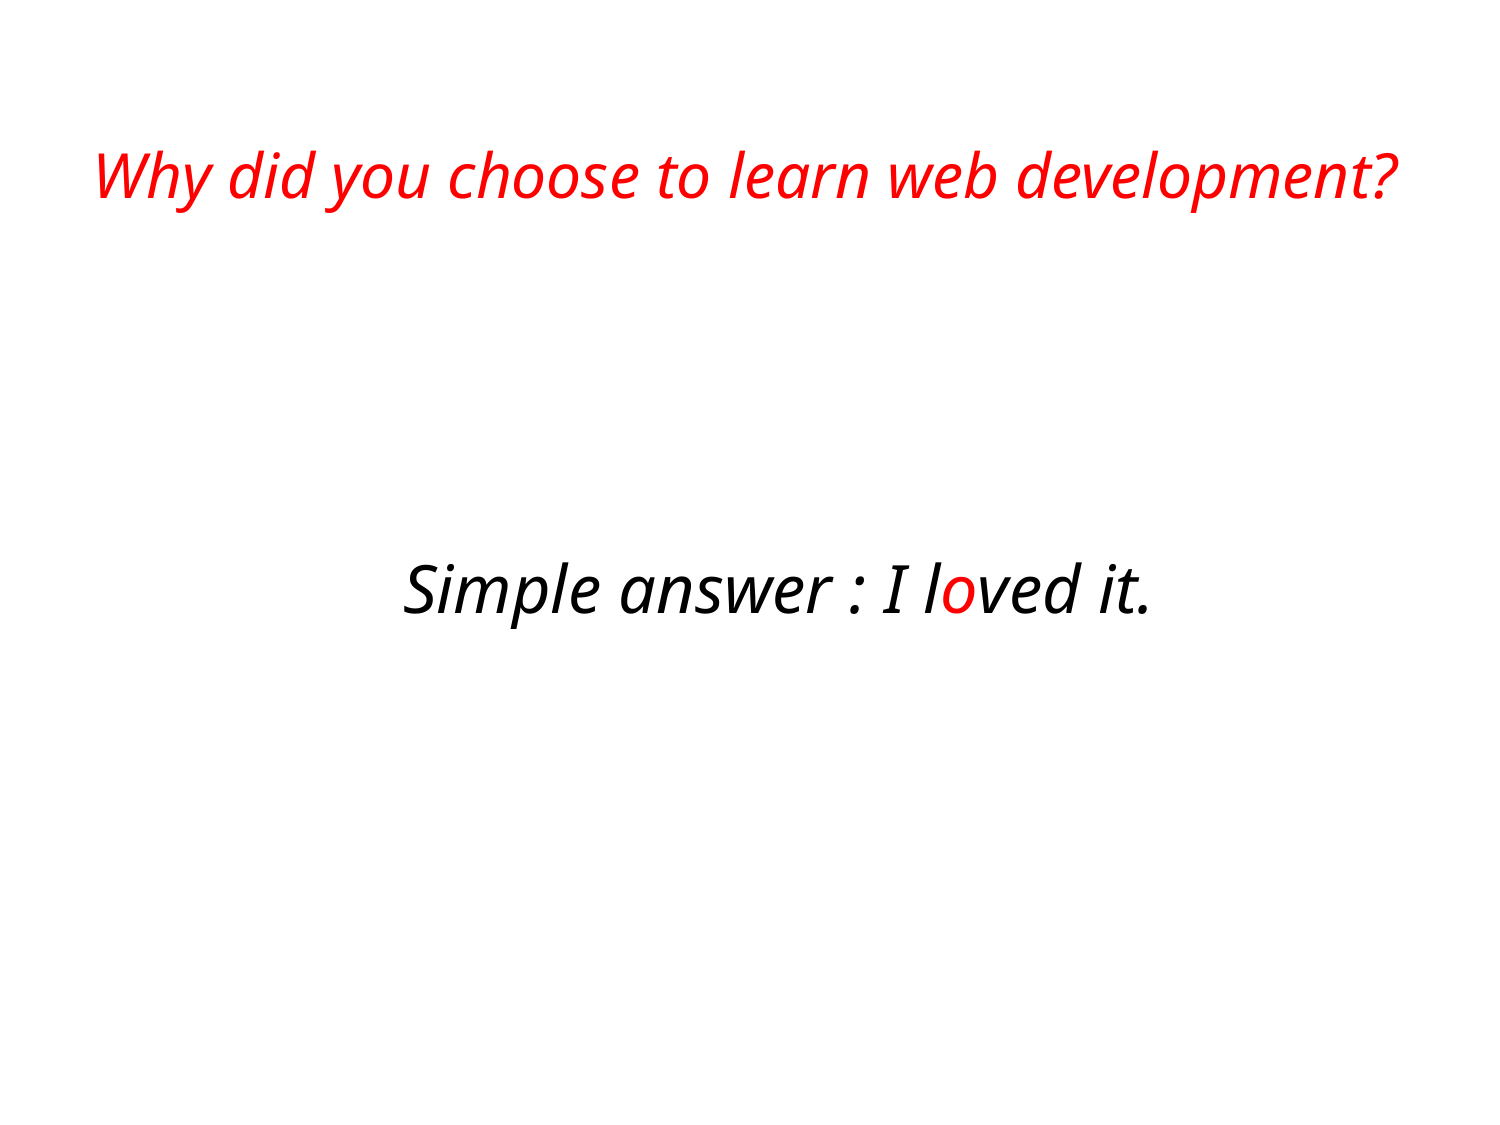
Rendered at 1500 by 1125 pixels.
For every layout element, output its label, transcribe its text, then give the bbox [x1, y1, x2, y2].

list Simple answer : I loved it. [269, 539, 1254, 727]
title Why did you choose to learn web development? [70, 117, 1421, 305]
